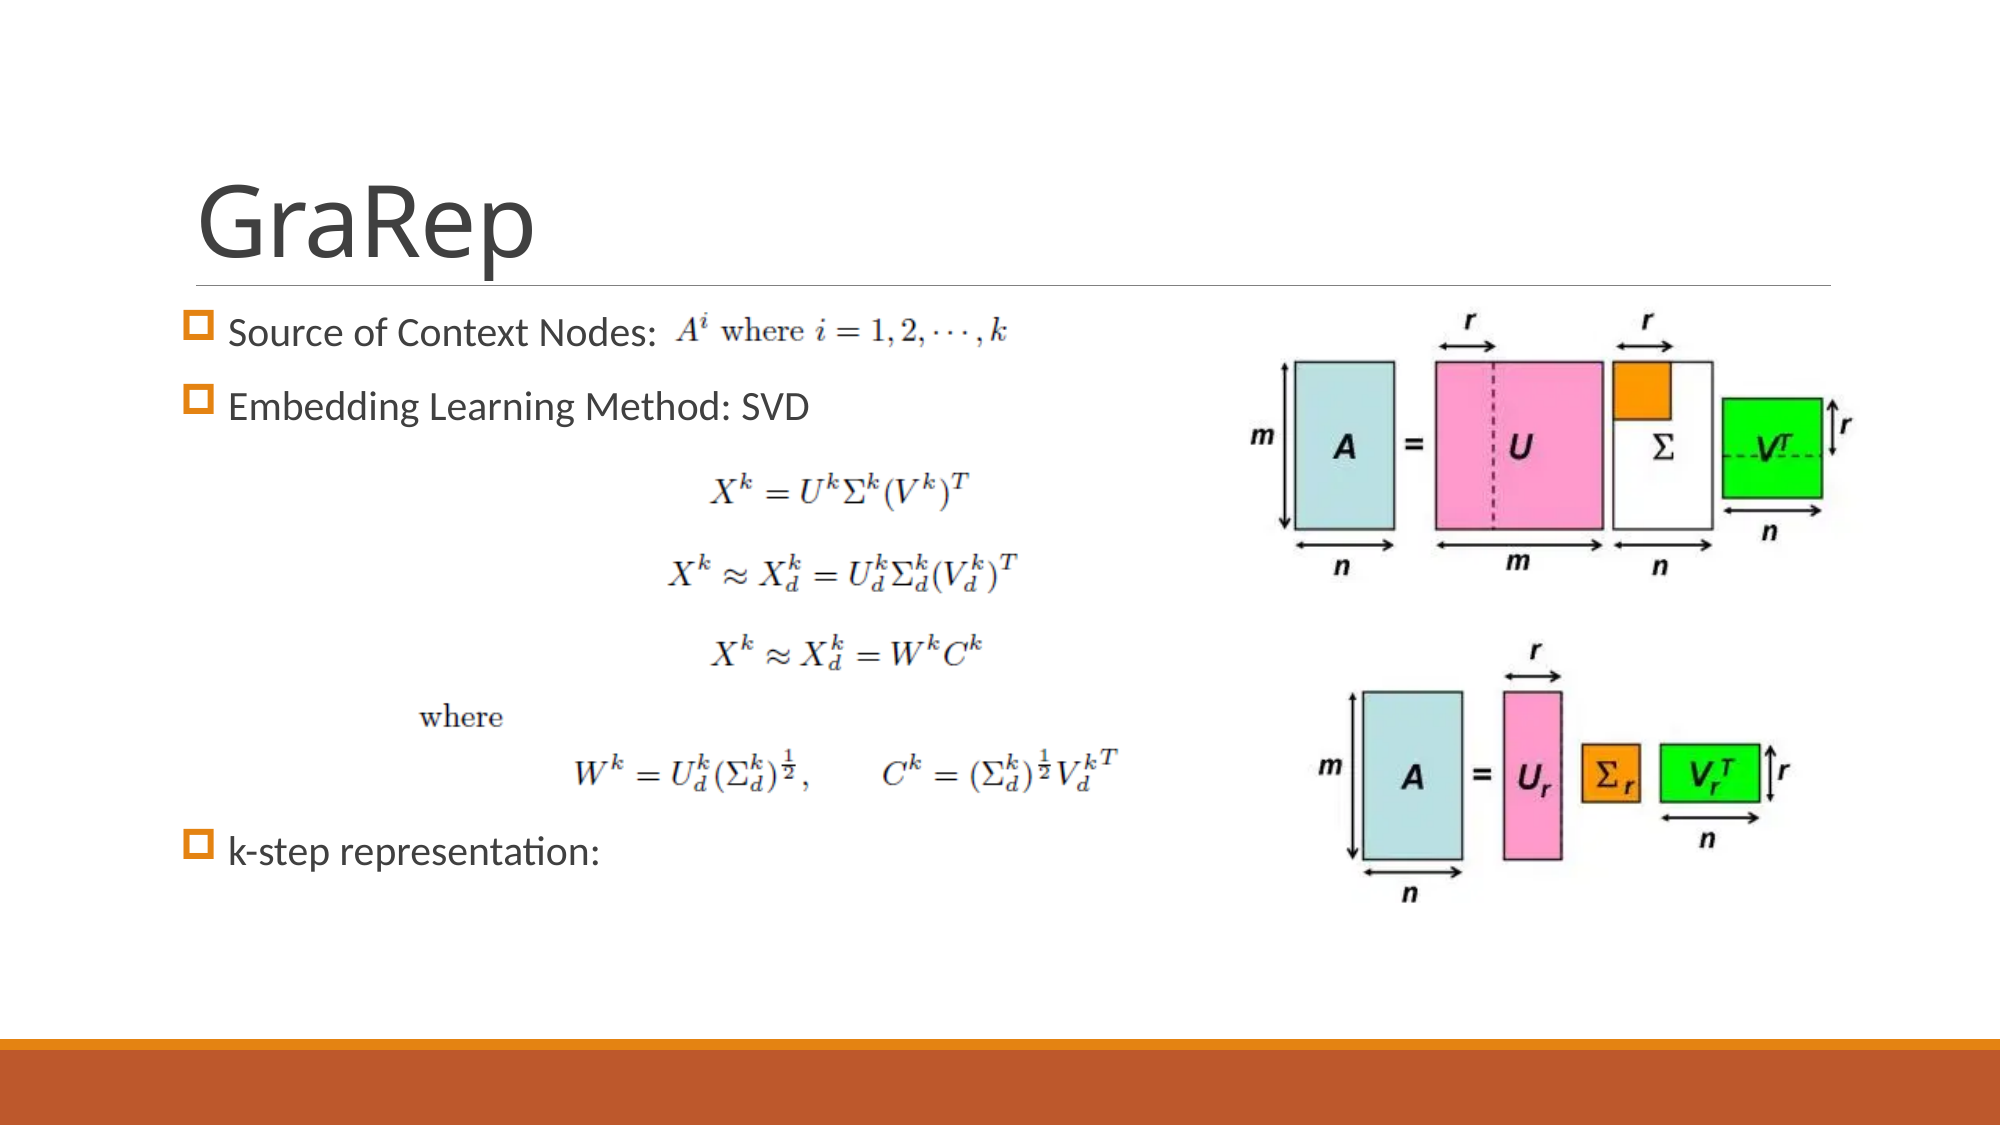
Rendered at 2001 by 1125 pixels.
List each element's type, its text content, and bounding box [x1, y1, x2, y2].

picture [667, 542, 1030, 604]
picture [1247, 298, 1864, 583]
picture [410, 628, 1134, 802]
picture [706, 457, 980, 518]
picture [1294, 628, 1817, 917]
title GraRep [180, 47, 1830, 285]
picture [667, 310, 1019, 350]
